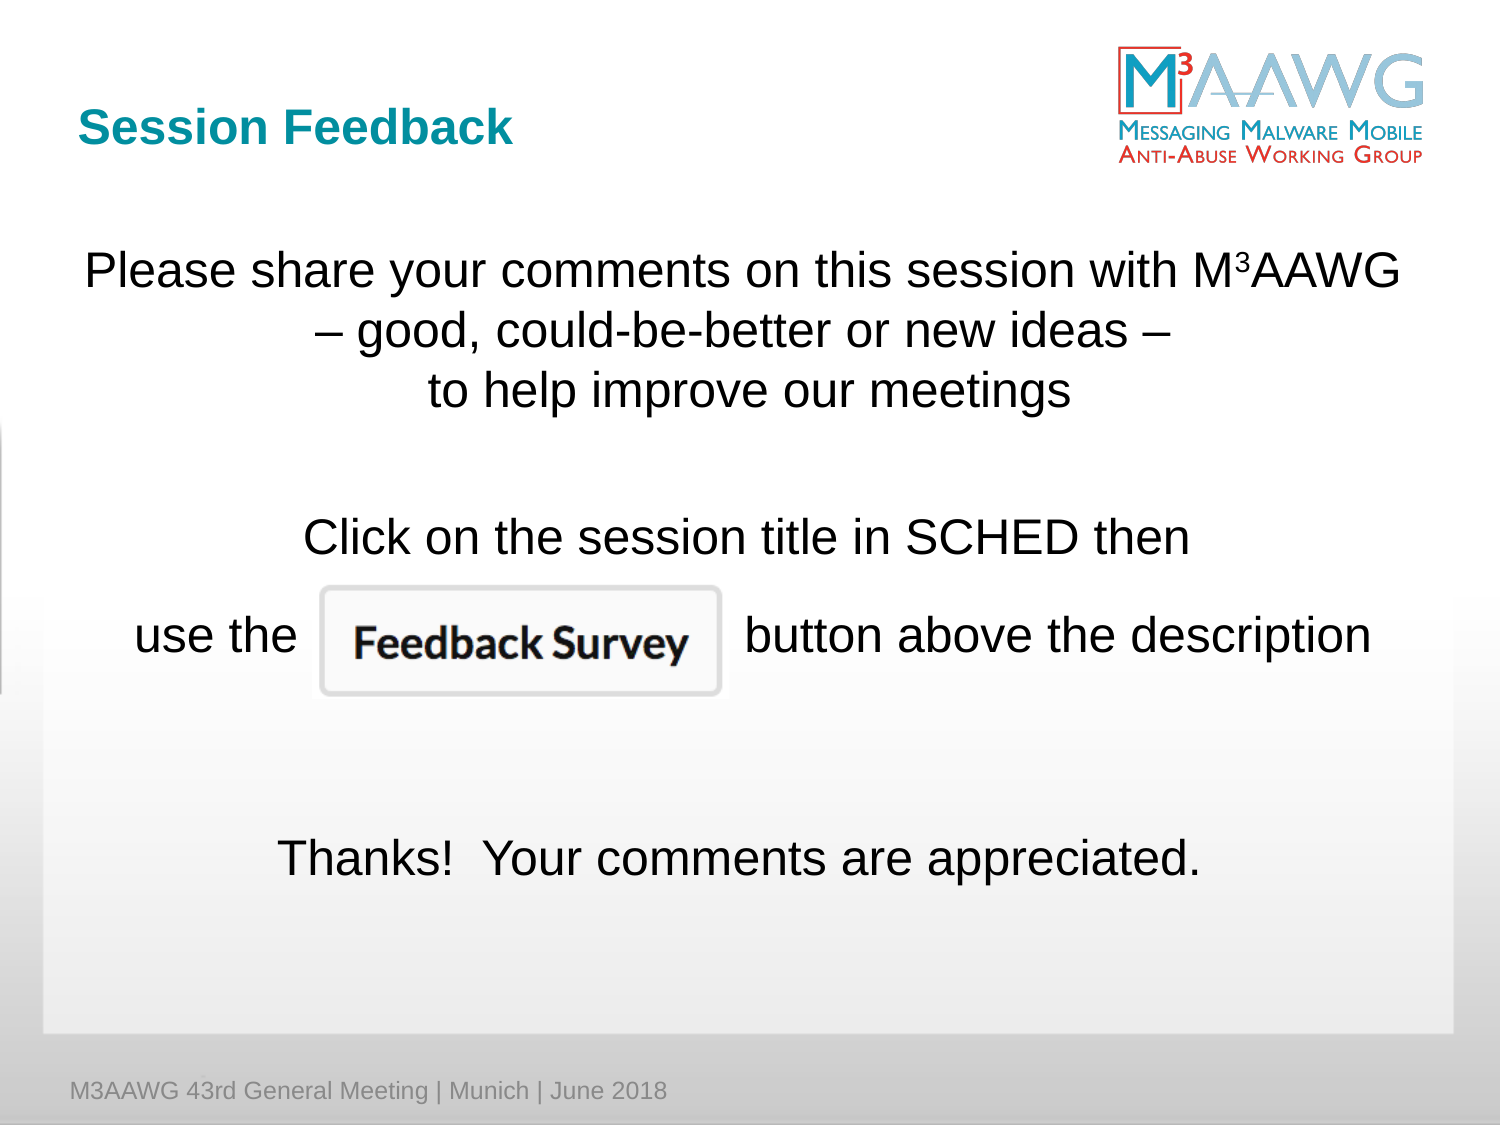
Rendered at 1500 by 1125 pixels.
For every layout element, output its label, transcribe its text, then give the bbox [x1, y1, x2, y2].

text_box Please share your comments on this session with M3AAWG – good, could-be-better or new ideas – to help improve our meetings [0, 230, 1500, 428]
picture [0, 0, 1500, 230]
title Session Feedback [62, 86, 1091, 188]
text_box Thanks! Your comments are appreciated. [261, 817, 1227, 894]
picture [0, 428, 1500, 1125]
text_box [30, 497, 1478, 771]
